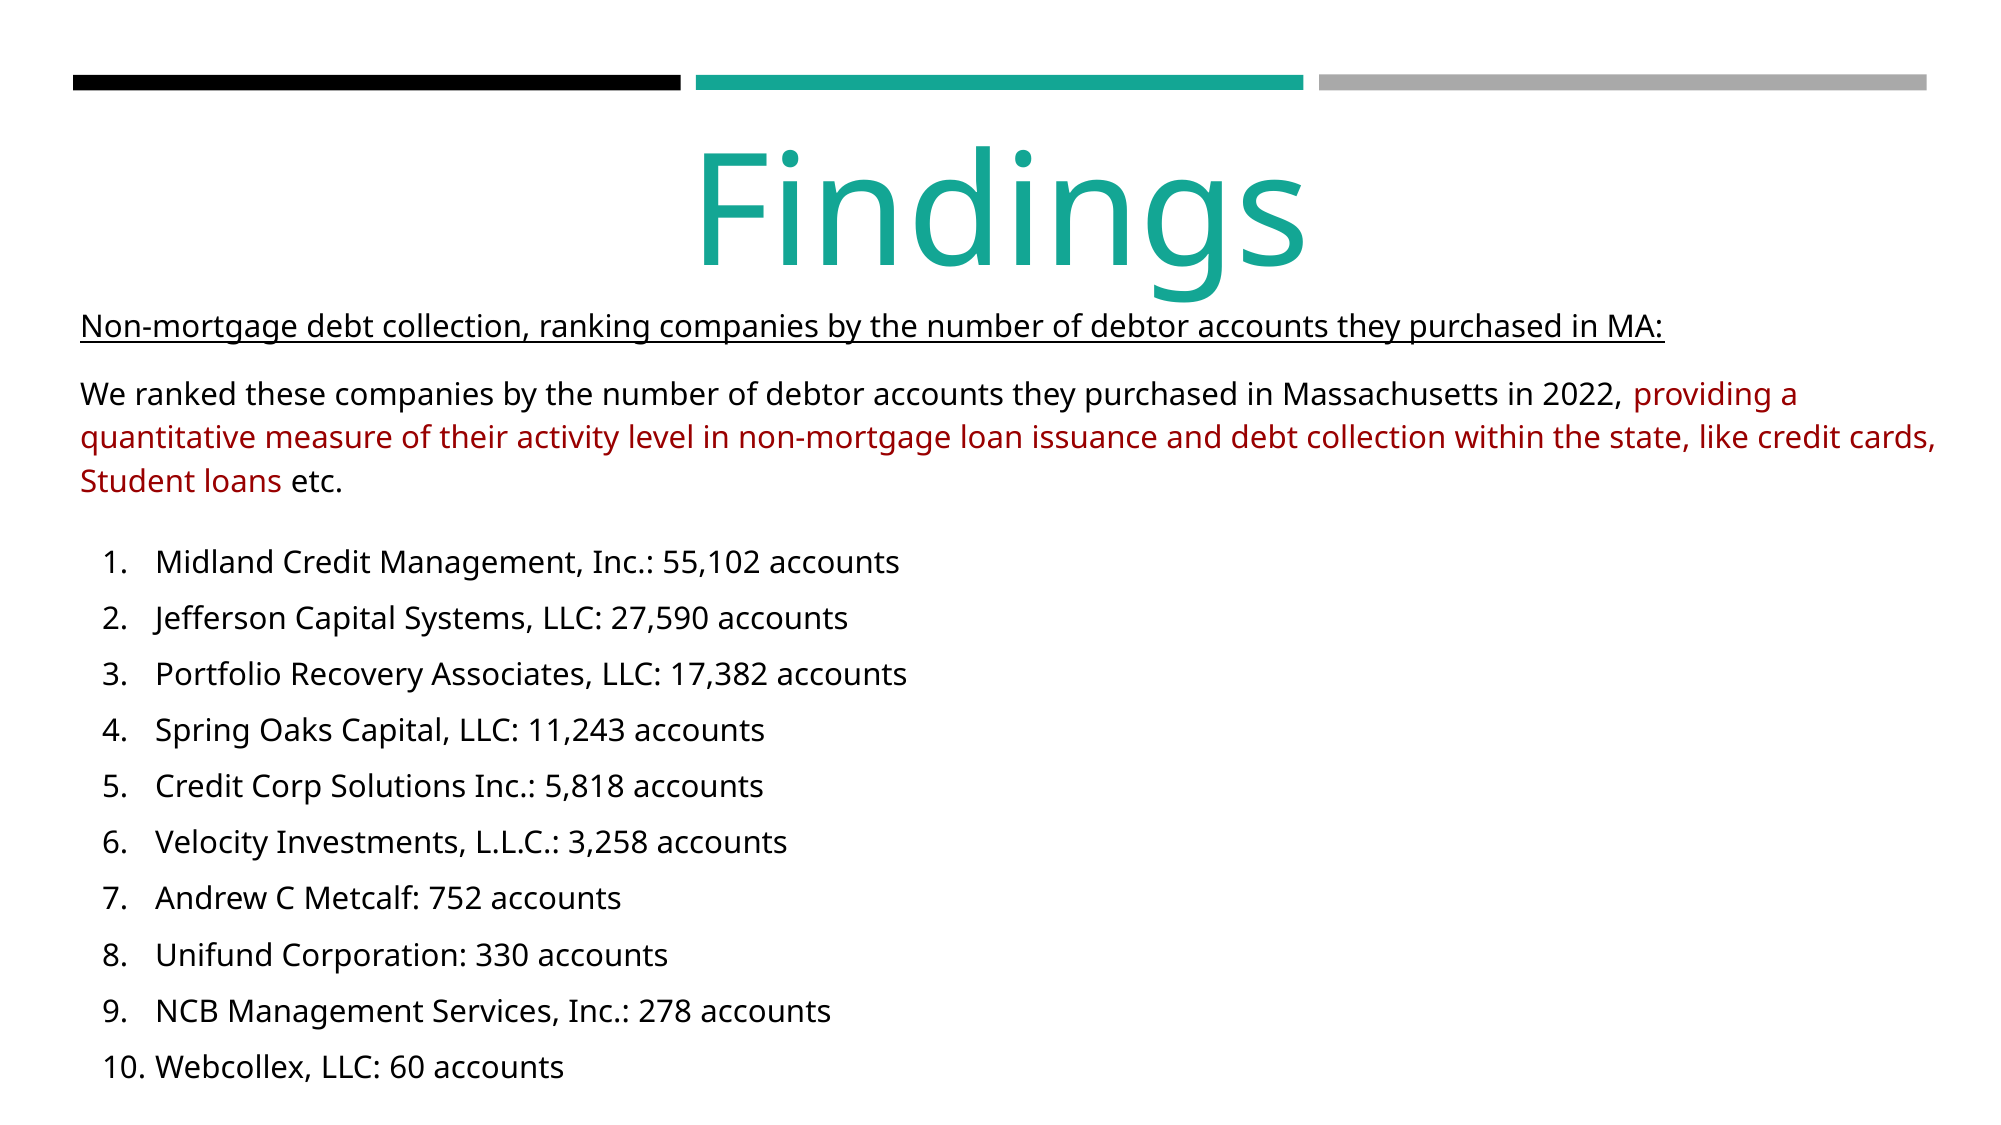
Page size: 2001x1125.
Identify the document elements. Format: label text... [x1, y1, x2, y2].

text_box Non-mortgage debt collection, ranking companies by the number of debtor accounts they purchased in MA: We ranked these companies by the number of debtor accounts they purchased in Massachusetts in 2022, providing a quantitative measure of their activity level in non-mortgage loan issuance and debt collection within the state, like credit cards, Student loans etc. Midland Credit Management, Inc.: 55,102 accounts Jefferson Capital Systems, LLC: 27,590 accounts Portfolio Recovery Associates, LLC: 17,382 accounts Spring Oaks Capital, LLC: 11,243 accounts Credit Corp Solutions Inc.: 5,818 accounts Velocity Investments, L.L.C.: 3,258 accounts Andrew C Metcalf: 752 accounts Unifund Corporation: 330 accounts NCB Management Services, Inc.: 278 accounts Webcollex, LLC: 60 accounts [65, 286, 1958, 1056]
text_box Findings [373, 94, 1627, 286]
